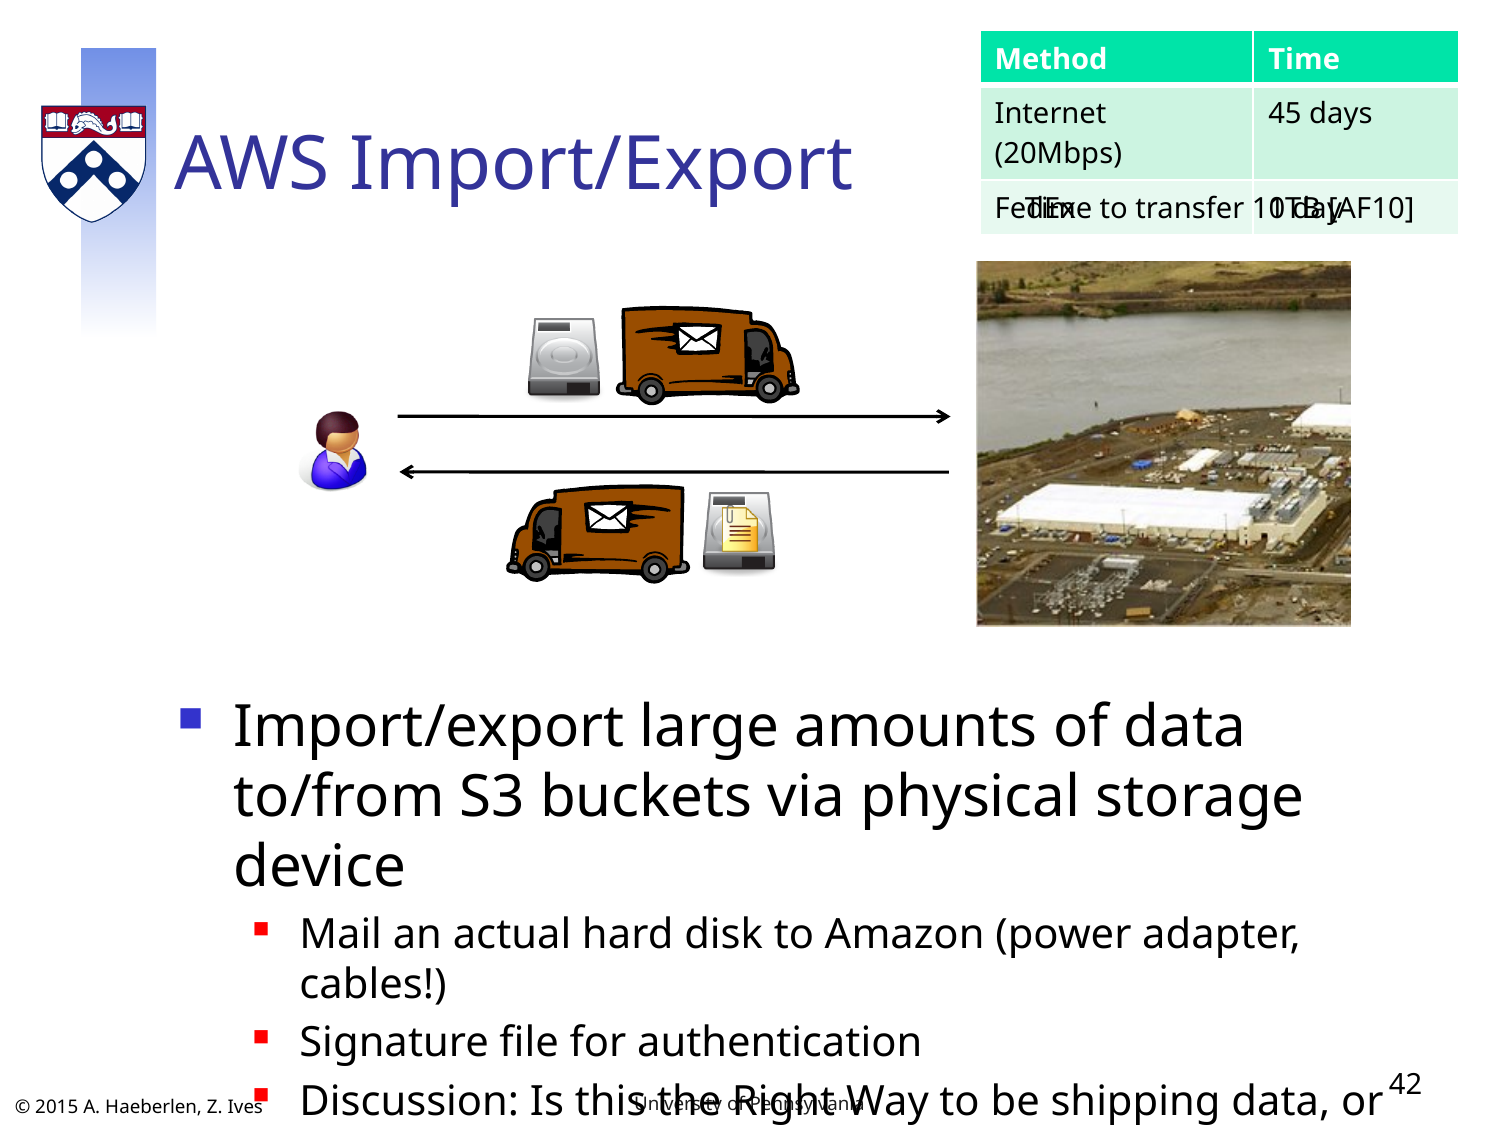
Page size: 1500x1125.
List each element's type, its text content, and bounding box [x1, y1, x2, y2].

picture [39, 103, 148, 225]
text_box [397, 303, 951, 417]
table_cell Internet (20Mbps) [981, 88, 1252, 179]
table_cell 1 day [1254, 181, 1458, 234]
picture [290, 407, 380, 496]
title AWS Import/Export [158, 49, 979, 213]
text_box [399, 471, 950, 585]
text_box Time to transfer 10TB [AF10] [1010, 182, 1430, 233]
table_cell FedEx [981, 181, 1252, 234]
table_cell 45 days [1254, 88, 1458, 179]
table_header Time [1254, 31, 1458, 82]
picture [976, 261, 1351, 628]
slide_number 42 [1124, 1037, 1438, 1113]
table_header Method [981, 31, 1252, 82]
list Import/export large amounts of data to/from S3 buckets via physical storage device Mail an actual hard disk to Amazon (power adapter, cables!) Signature file for authentication Discussion: Is this the Right Way to be shipping data, or should we rather be using a network? [162, 680, 1438, 1066]
footer University of Pennsylvania [512, 1083, 987, 1125]
